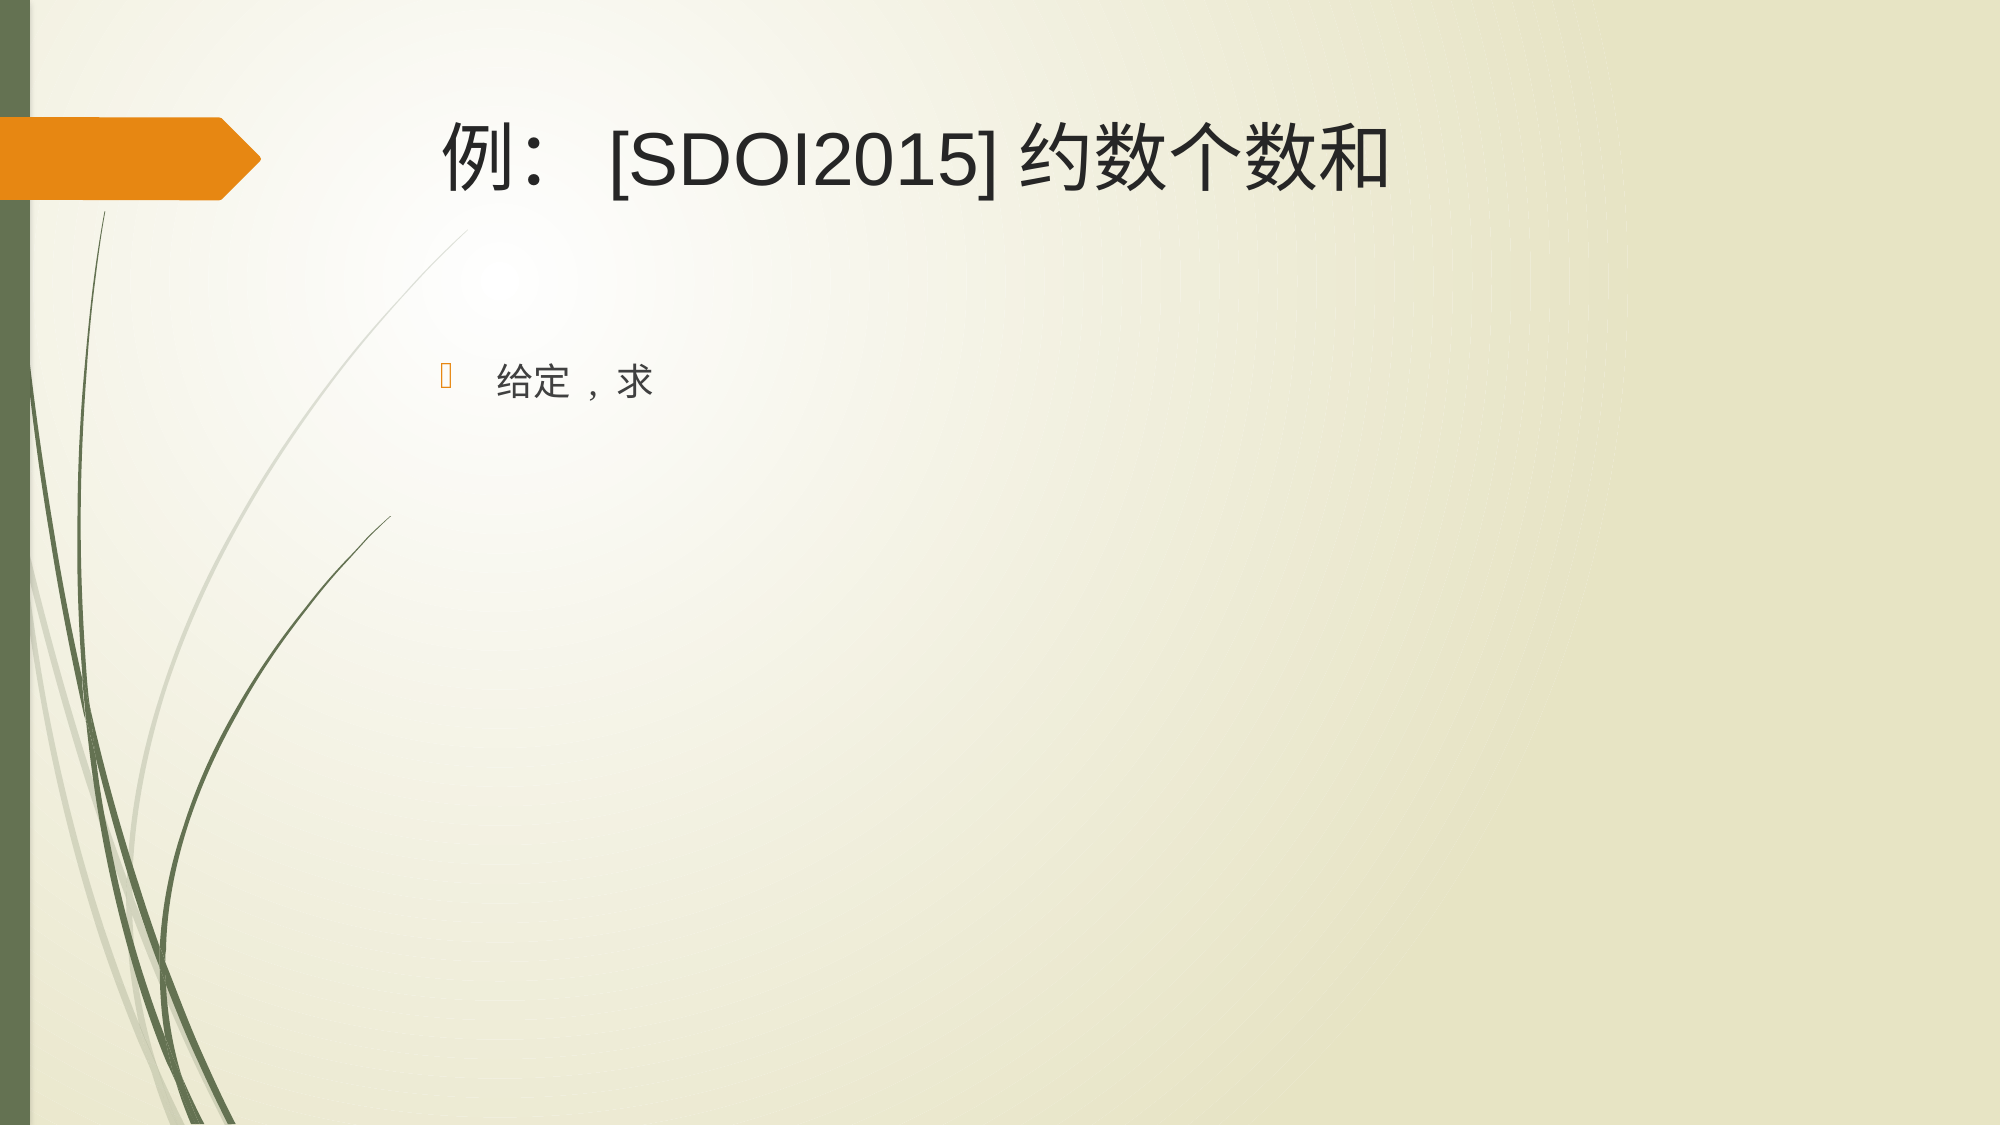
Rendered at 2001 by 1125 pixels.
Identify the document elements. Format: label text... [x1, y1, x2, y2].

title 例：[SDOI2015]约数个数和 [425, 102, 1888, 313]
